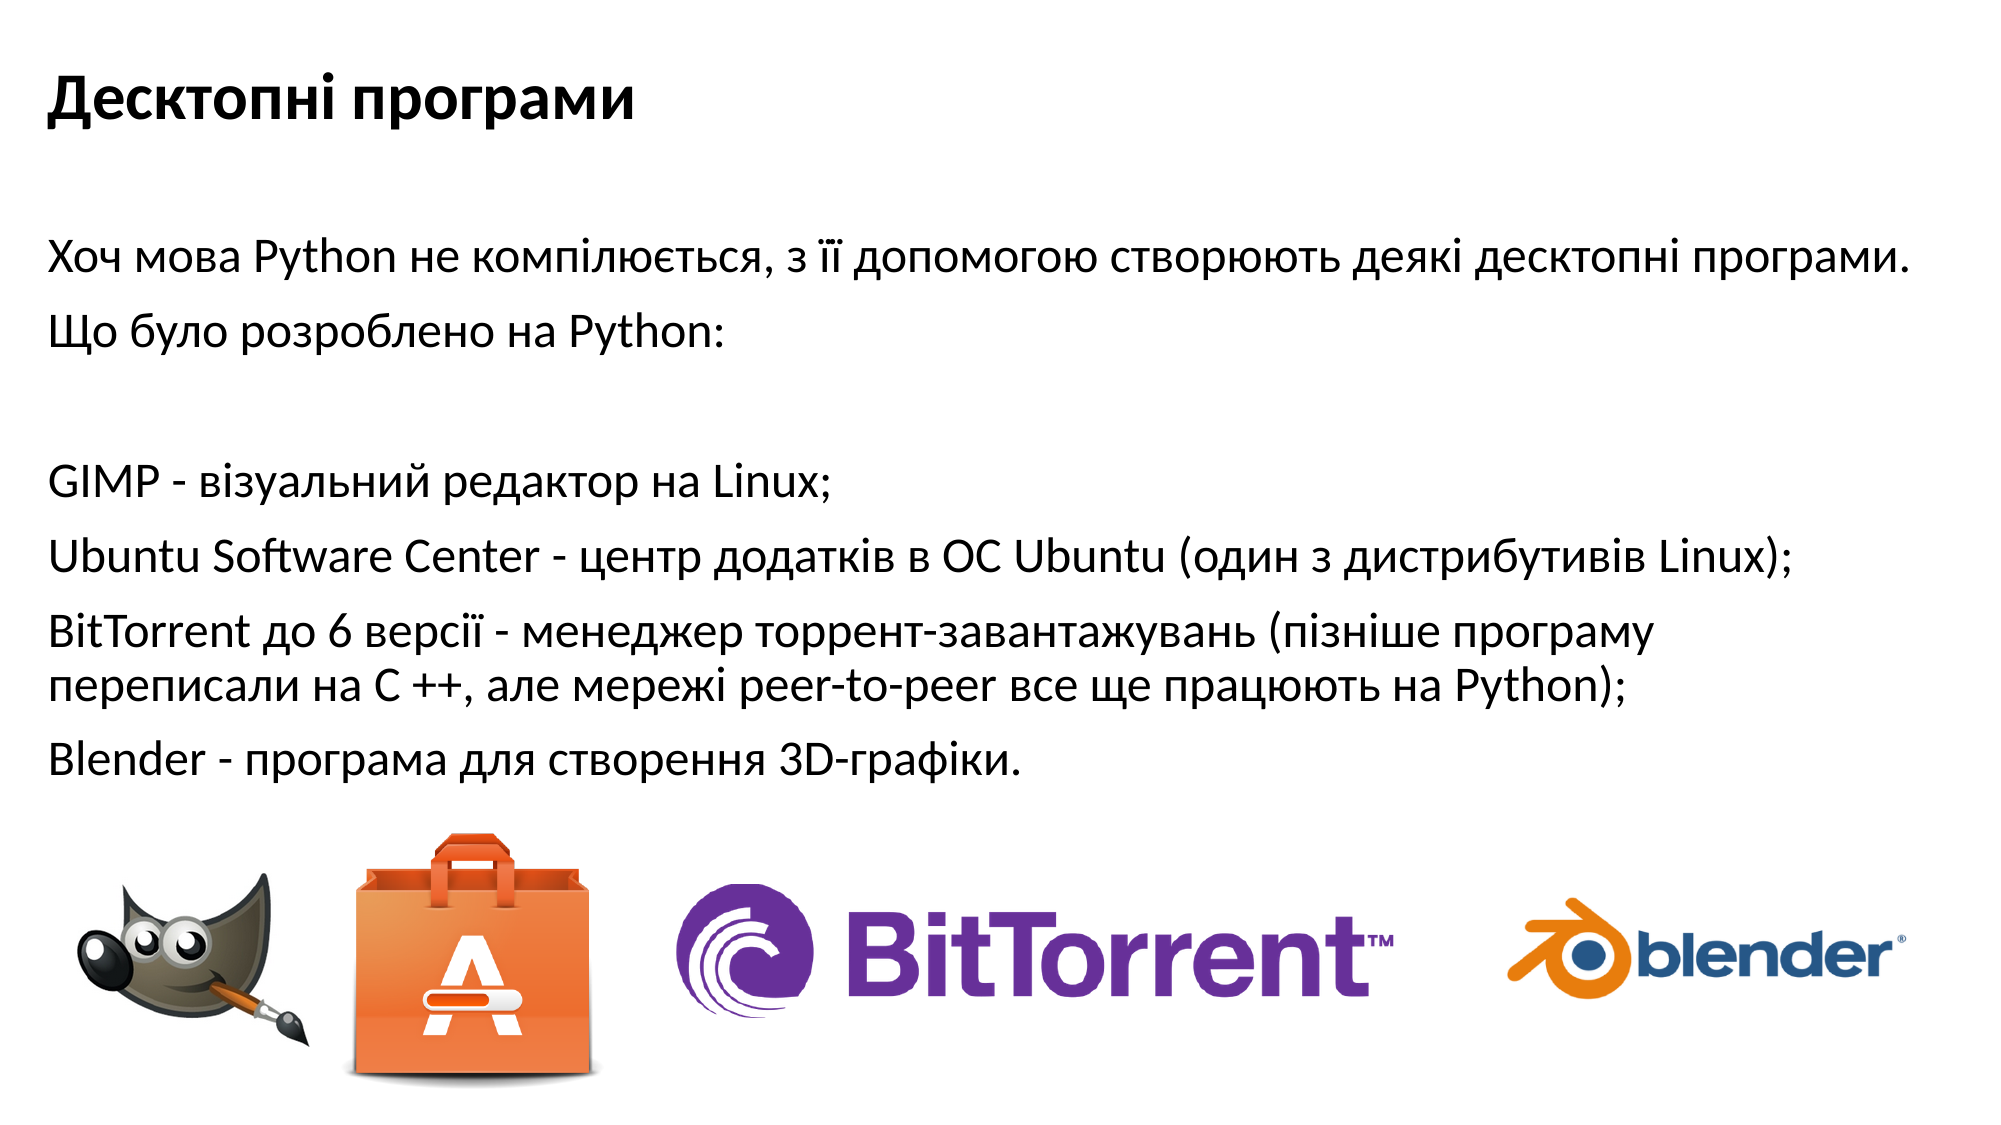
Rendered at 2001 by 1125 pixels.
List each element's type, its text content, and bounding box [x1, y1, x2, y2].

picture [676, 884, 1403, 1018]
picture [1501, 887, 1919, 1018]
subtitle Десктопні програми Хоч мова Python не компілюється, з її допомогою створюють деякі десктопні програми. Що було розроблено на Python: GIMP - візуальний редактор на Linux; Ubuntu Software Center - центр додатків в ОС Ubuntu (один з дистрибутивів Linux); BitTorrent до 6 версії - менеджер торрент-завантажувань (пізніше програму переписали на C ++, але мережі peer-to-peer все ще працюють на Python); Blender - програма для створення 3D-графіки. [32, 54, 1929, 1043]
picture [21, 820, 605, 1090]
